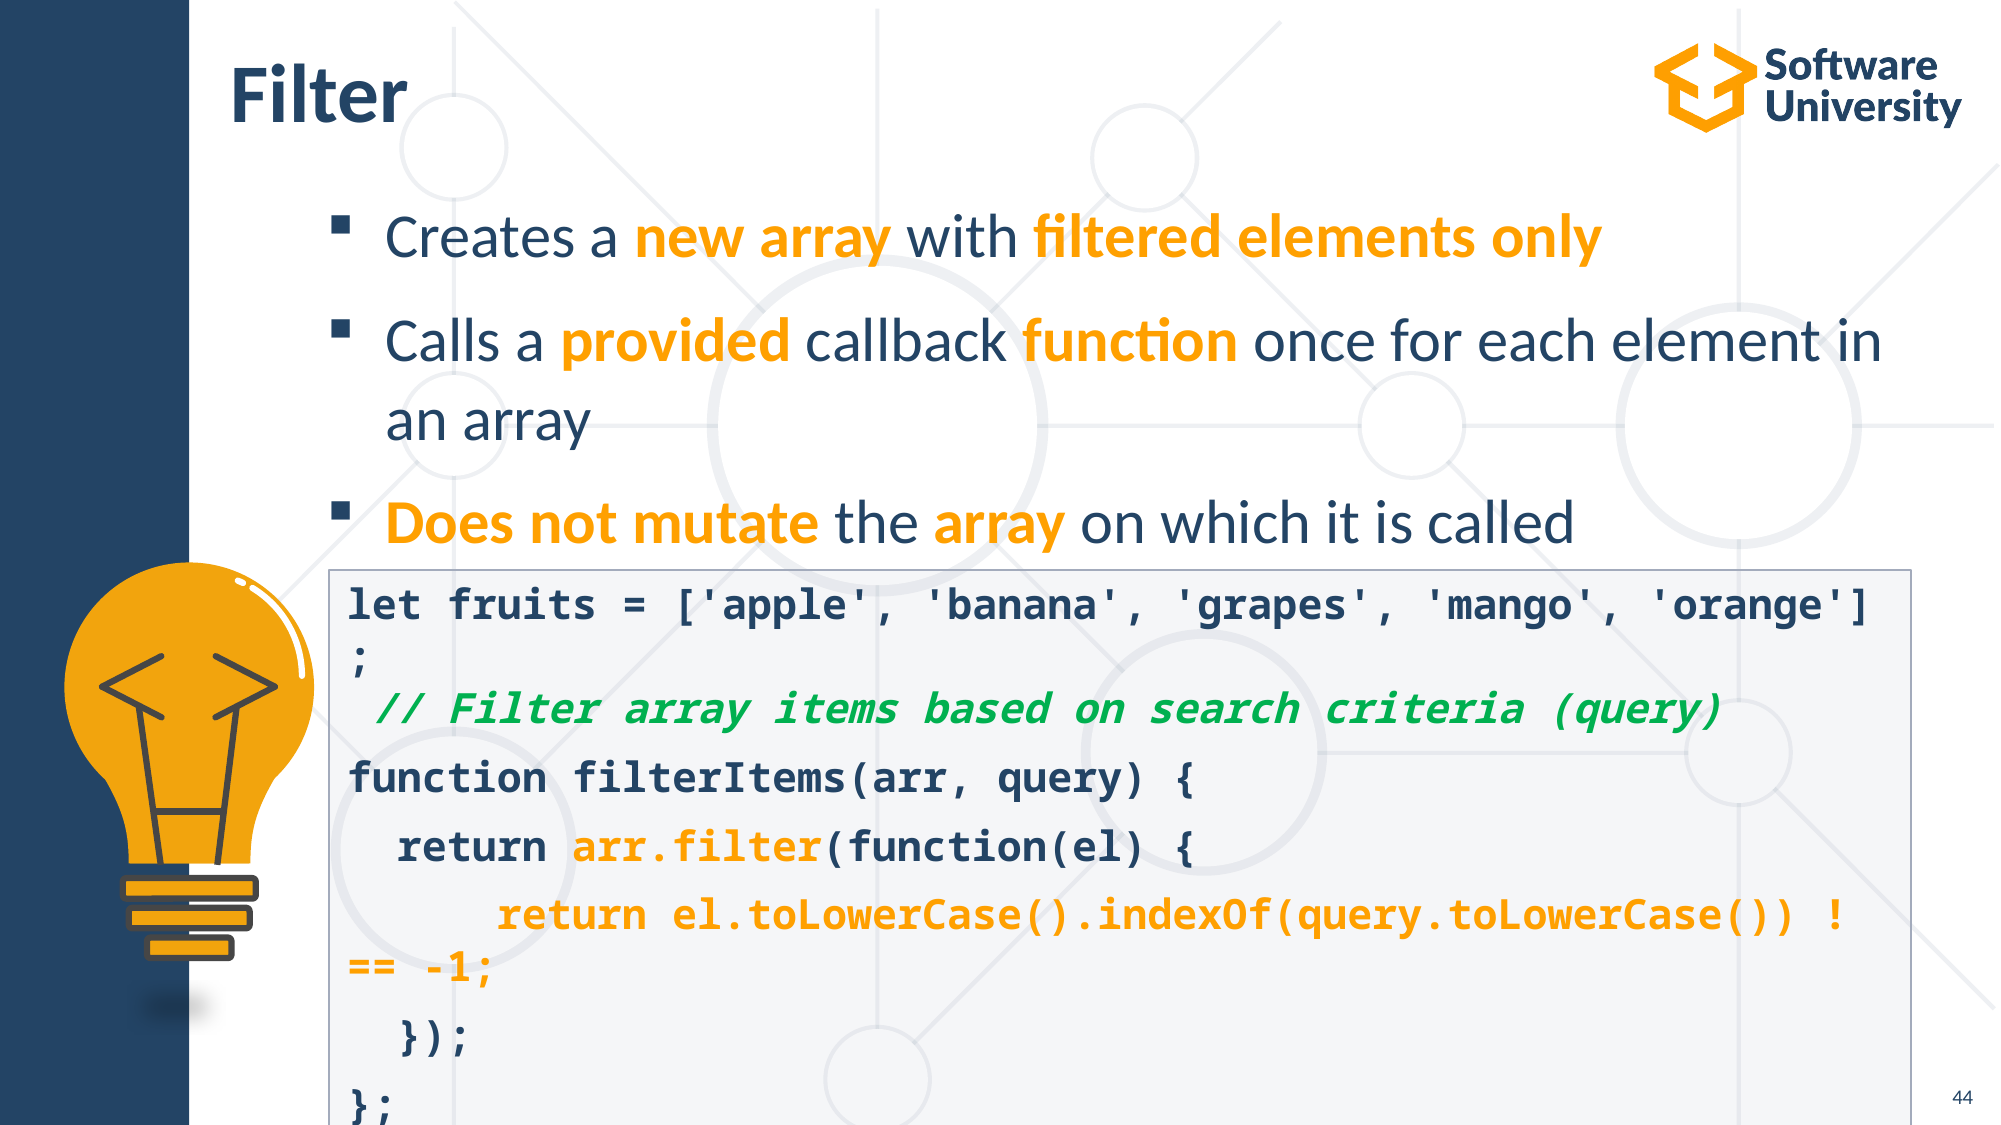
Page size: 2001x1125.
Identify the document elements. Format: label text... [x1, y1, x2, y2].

picture [1641, 31, 1973, 145]
slide_number 44 [1927, 1067, 1989, 1117]
title Filter [212, 16, 1628, 162]
text_box let fruits = ['apple', 'banana', 'grapes', 'mango', 'orange']; // Filter array items based on search criteria (query) function filterItems(arr, query) { return arr.filter(function(el) { return el.toLowerCase().indexOf(query.toLowerCase()) !== -1; }); }; console.log(filterItems(fruits, 'ap')); // ['apple', 'grapes'] [329, 569, 1912, 1125]
list Creates a new array with filtered elements only Calls a provided callback function once for each element in an array Does not mutate the array on which it is called [308, 185, 1975, 1096]
